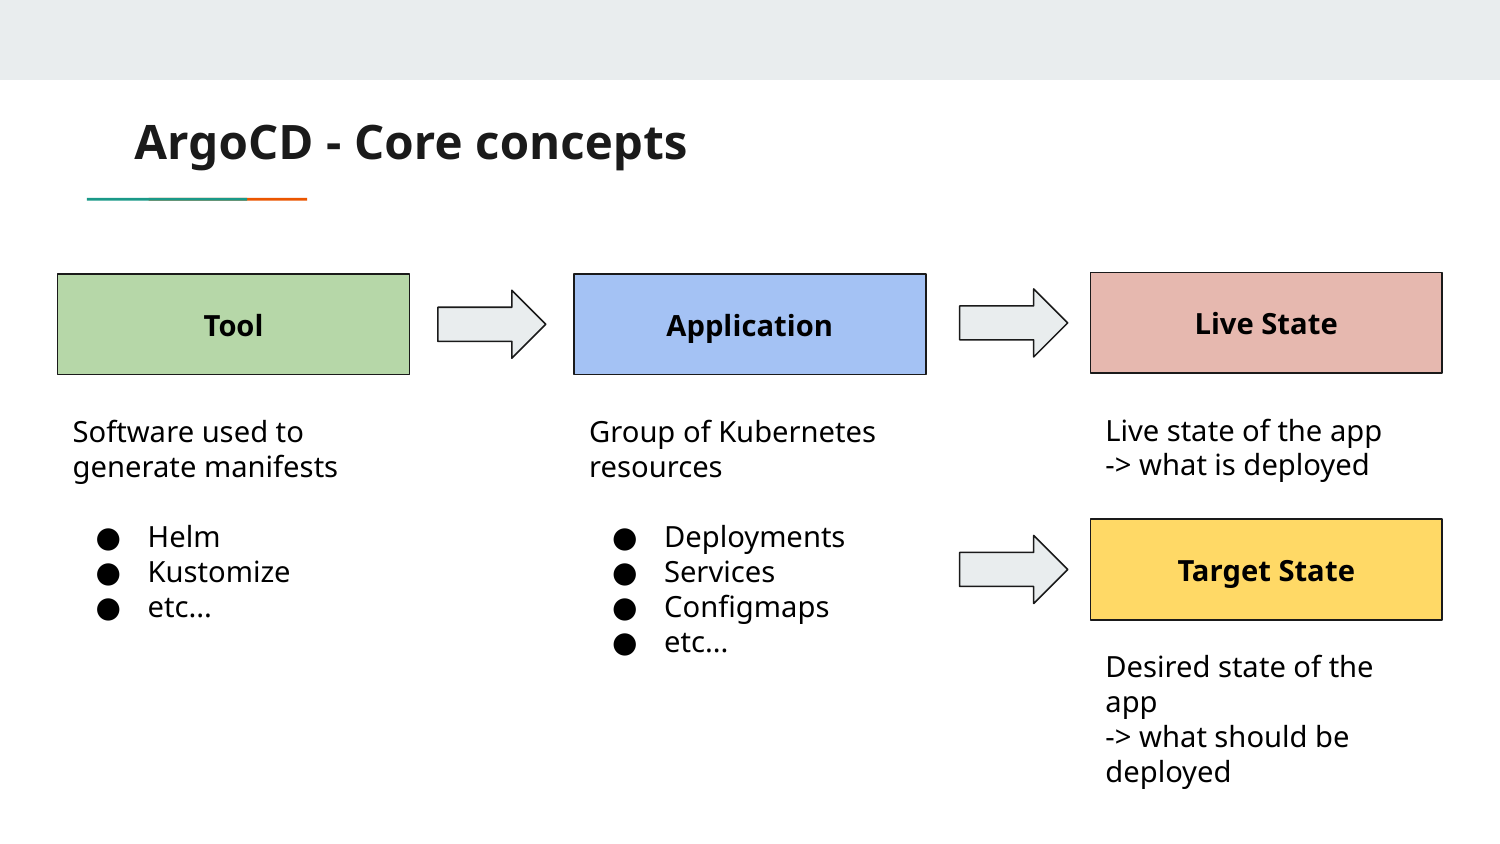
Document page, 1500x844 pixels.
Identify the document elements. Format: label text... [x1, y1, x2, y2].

text_box Live state of the app -> what is deployed [1090, 396, 1411, 497]
text_box Desired state of the app -> what should be deployed [1090, 633, 1443, 803]
text_box [959, 535, 1068, 604]
title ArgoCD - Core concepts [119, 96, 1381, 185]
text_box Software used to generate manifests Helm Kustomize etc... [57, 398, 378, 639]
text_box Target State [1090, 518, 1443, 620]
text_box Live State [1090, 272, 1443, 374]
text_box [437, 290, 546, 359]
text_box Tool [57, 274, 410, 375]
text_box Group of Kubernetes resources Deployments Services Configmaps etc... [574, 398, 926, 674]
text_box Application [574, 274, 926, 375]
text_box [959, 288, 1068, 357]
